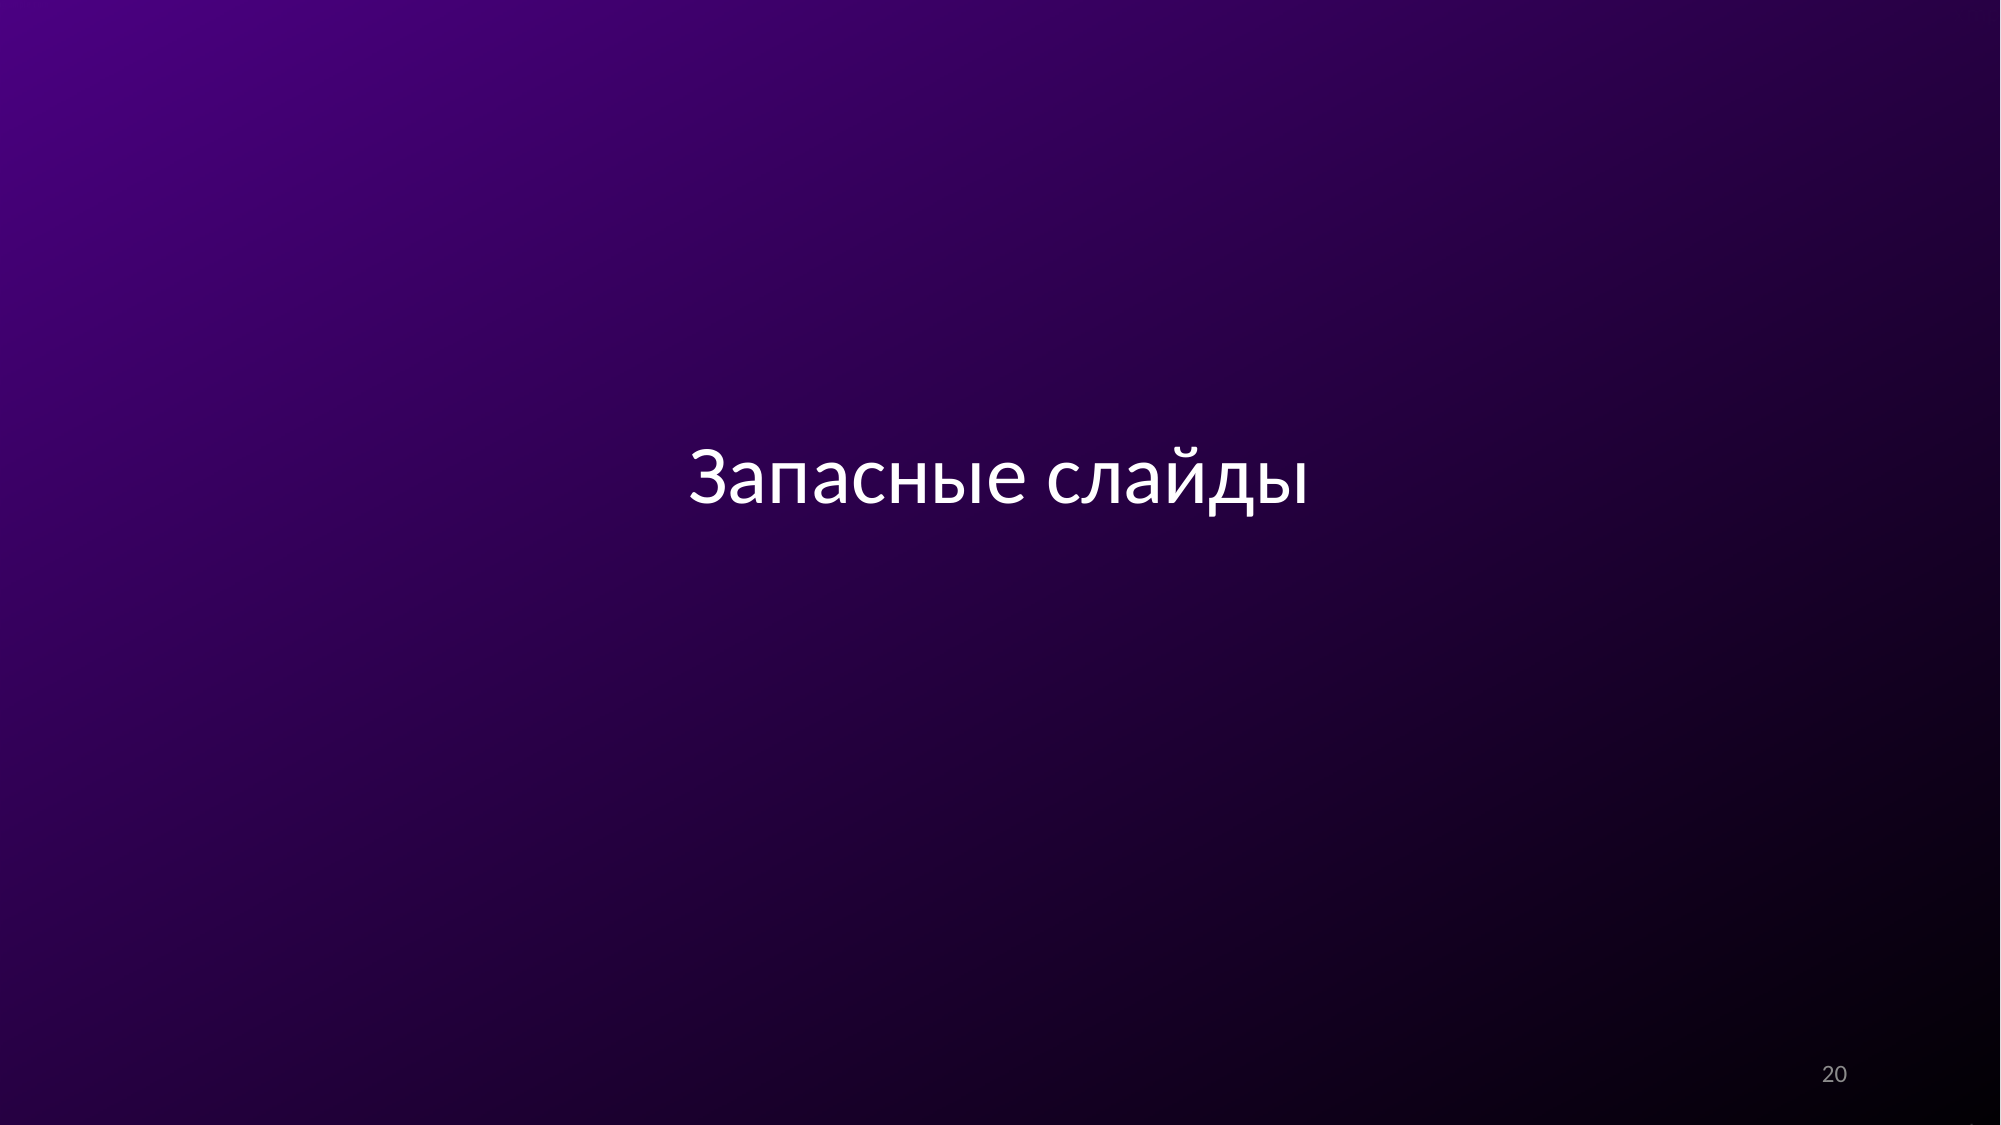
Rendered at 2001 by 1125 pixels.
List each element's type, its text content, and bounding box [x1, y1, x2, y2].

picture [0, 0, 2001, 1125]
text_box Запасные слайды [0, 412, 2000, 528]
slide_number 20 [1412, 1042, 1863, 1103]
